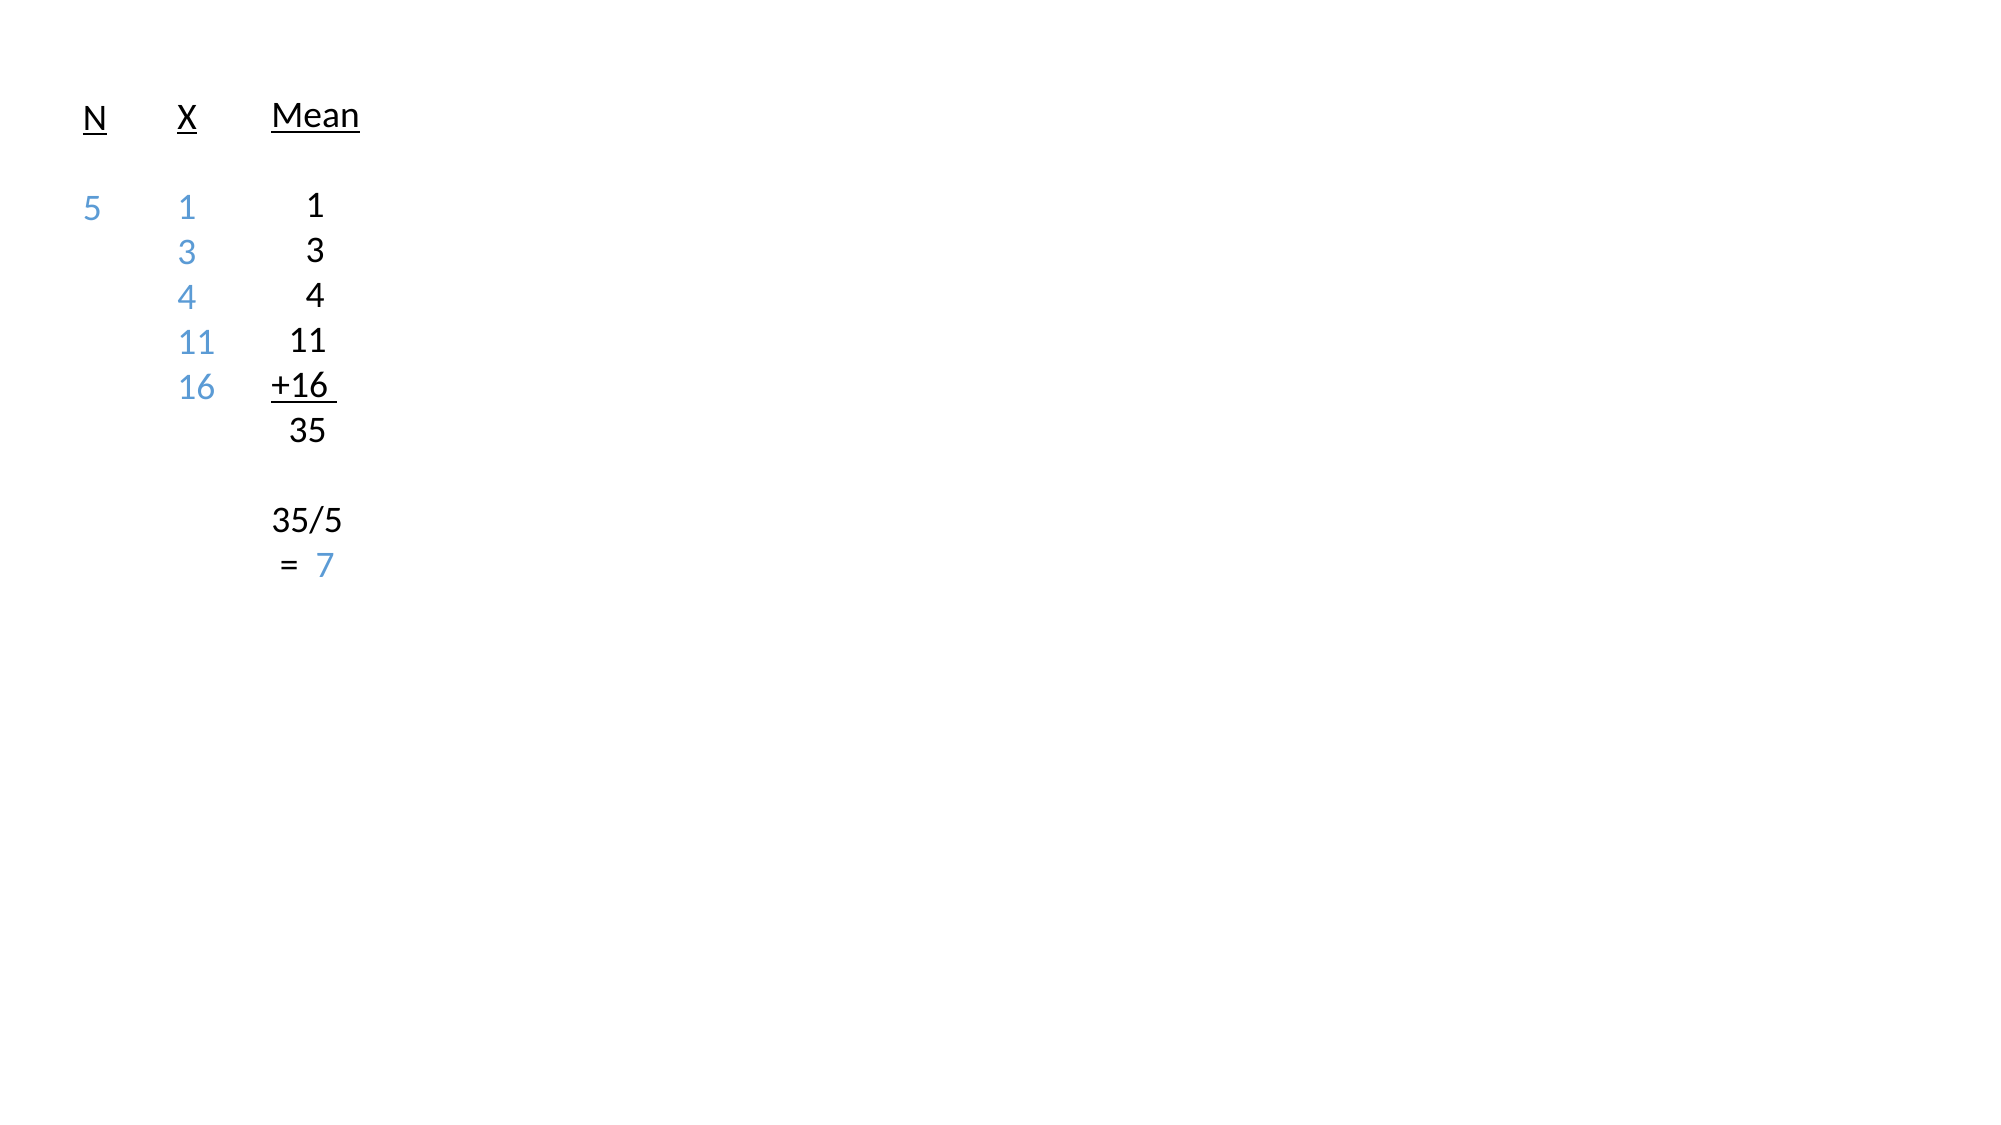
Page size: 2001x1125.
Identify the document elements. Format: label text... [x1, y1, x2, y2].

text_box N 5 [68, 85, 156, 236]
text_box Mean 1 3 4 11 +16 35 35/5 = 7 [256, 83, 432, 593]
text_box X 1 3 4 11 16 [162, 84, 250, 415]
